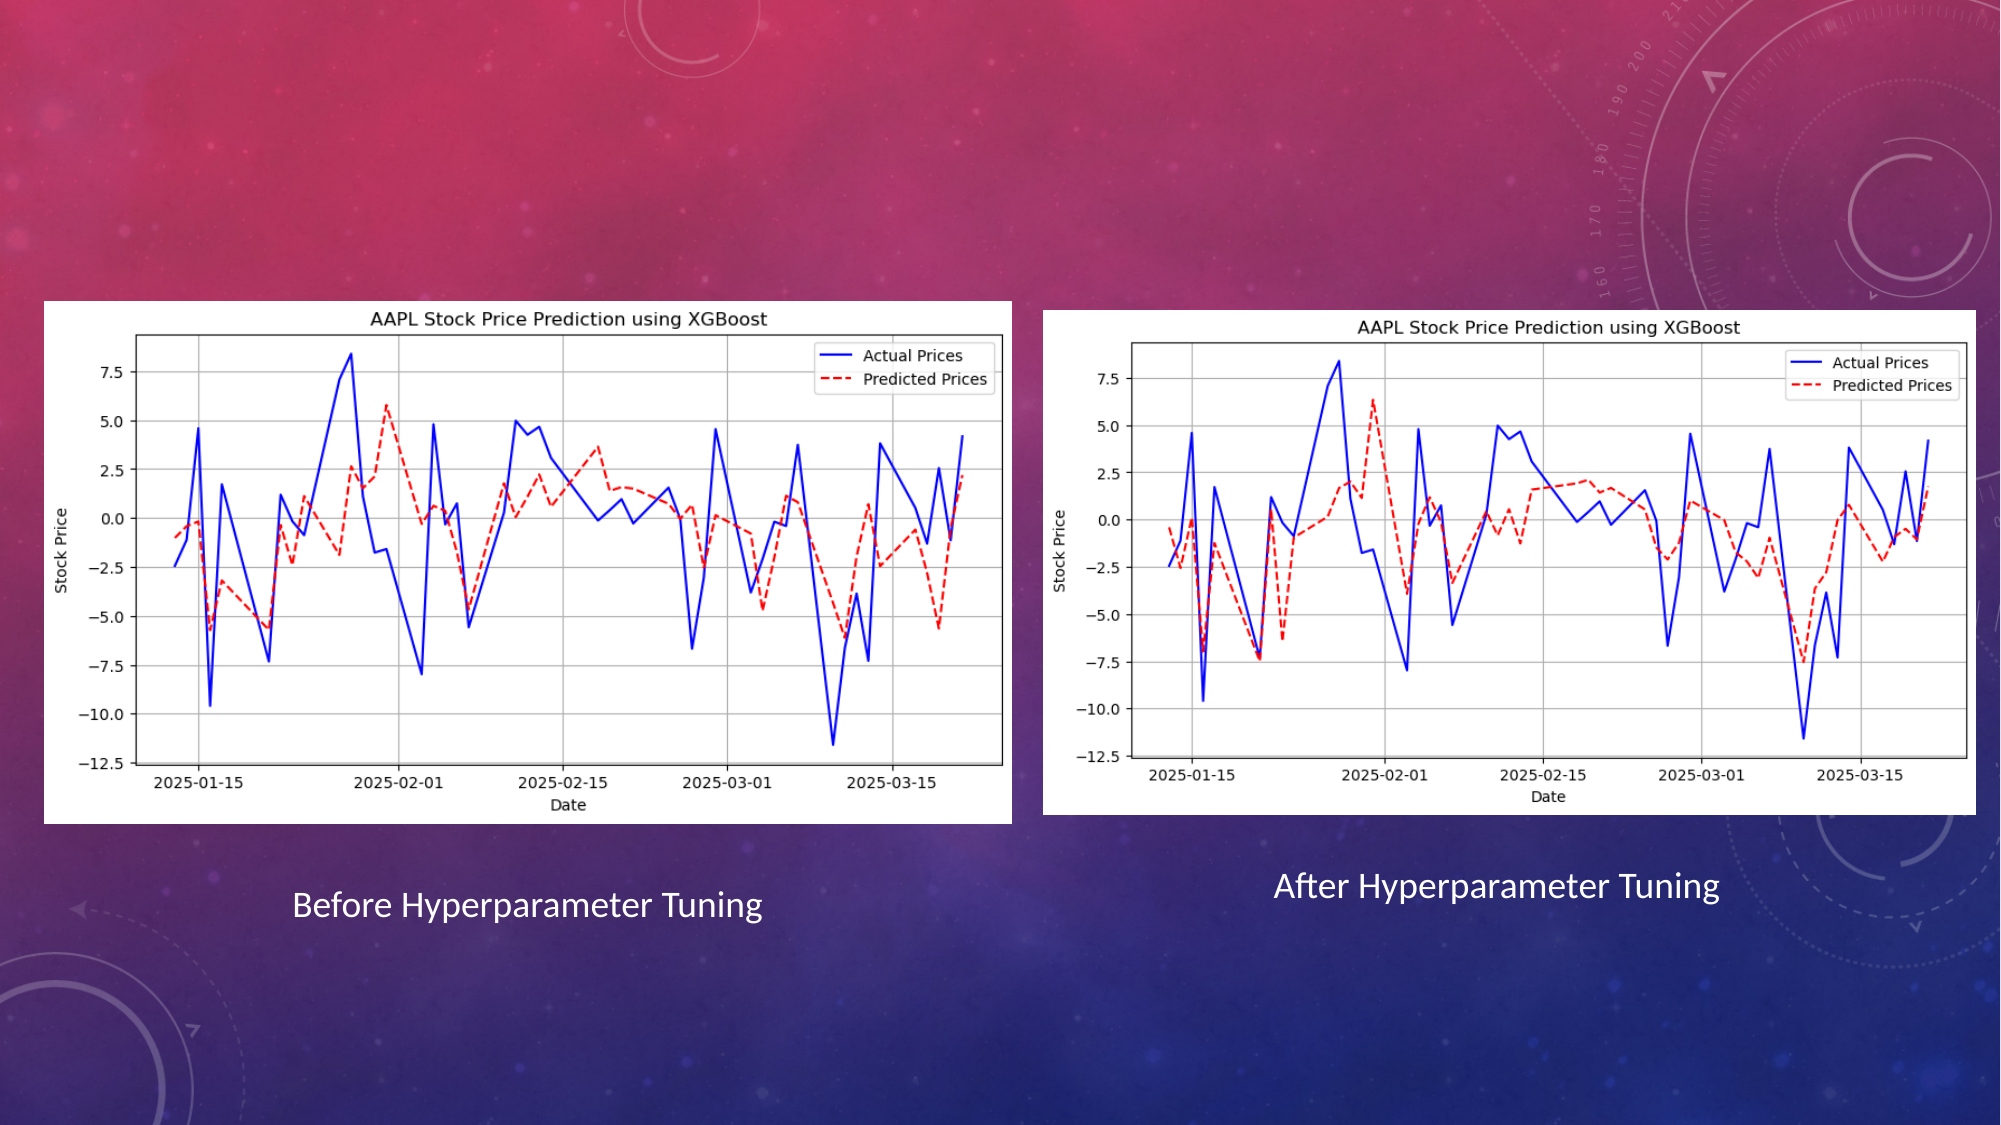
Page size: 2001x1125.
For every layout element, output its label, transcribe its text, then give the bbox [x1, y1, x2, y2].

text_box After Hyperparameter Tuning [1258, 853, 1736, 914]
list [44, 300, 1012, 825]
text_box Before Hyperparameter Tuning [277, 872, 779, 933]
picture [0, 0, 2001, 1125]
